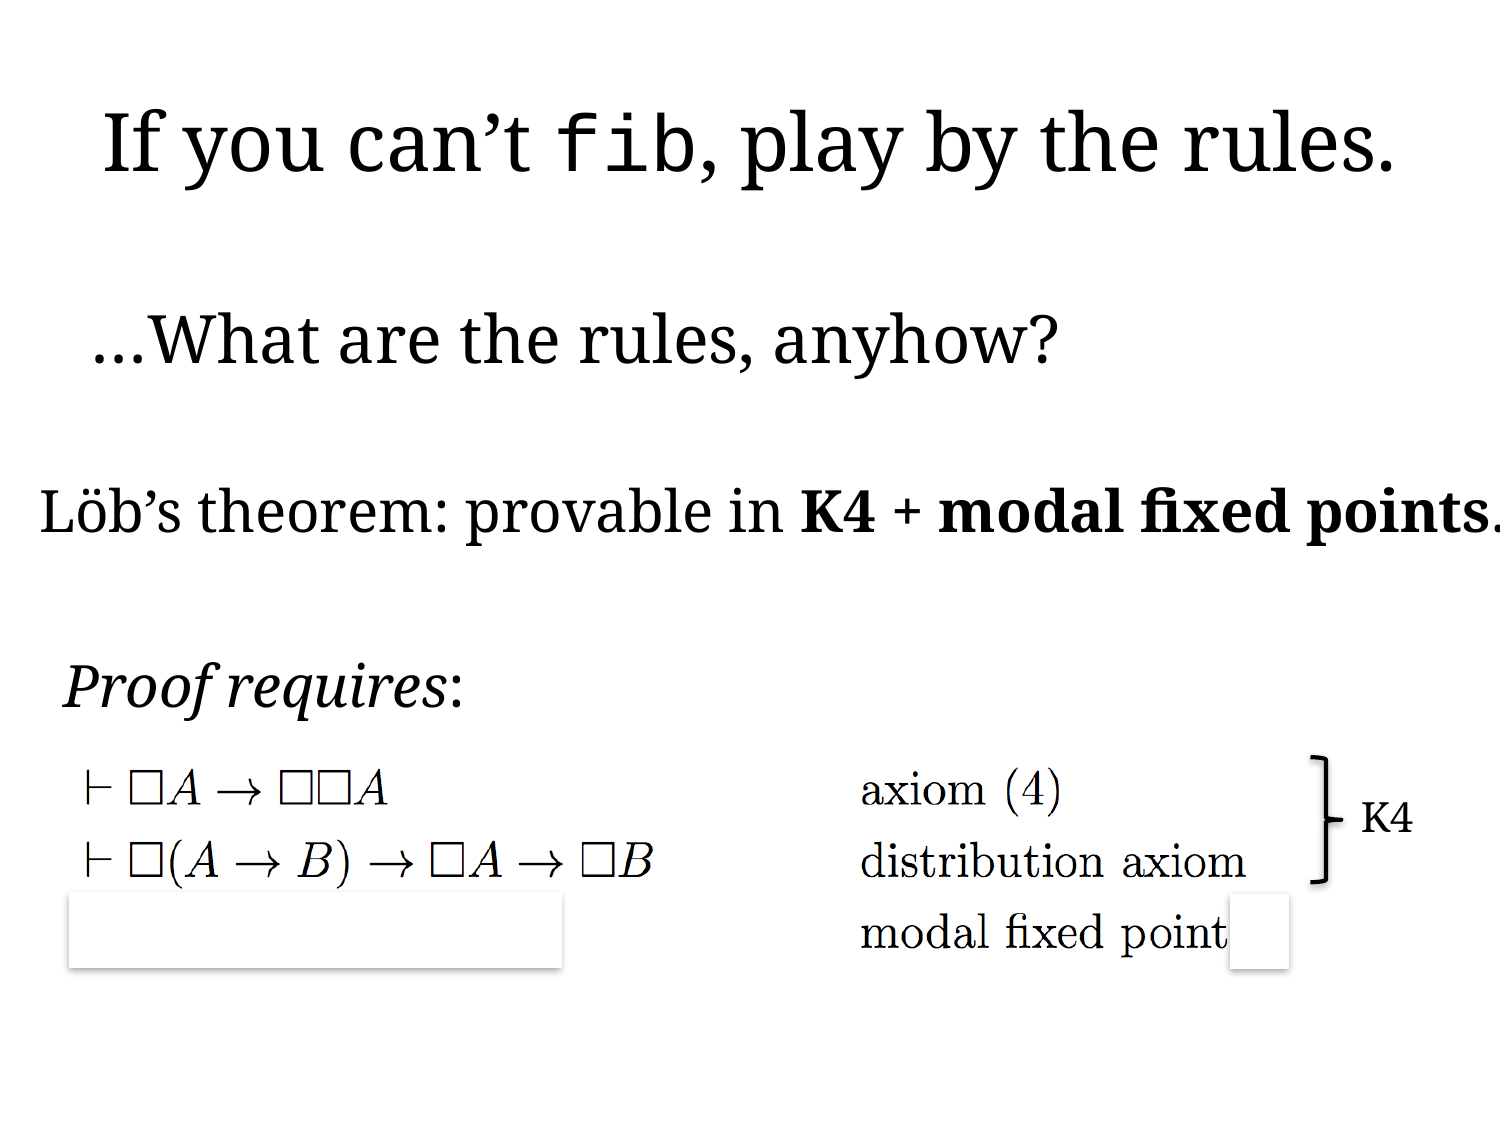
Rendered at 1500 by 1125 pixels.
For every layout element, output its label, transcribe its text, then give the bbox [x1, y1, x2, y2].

title If you can’t fib, play by the rules. [75, 45, 1425, 233]
list …What are the rules, anyhow? [75, 289, 1425, 406]
text_box Löb’s theorem: provable in K4 + modal fixed points. [24, 466, 1500, 552]
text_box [69, 641, 1429, 969]
